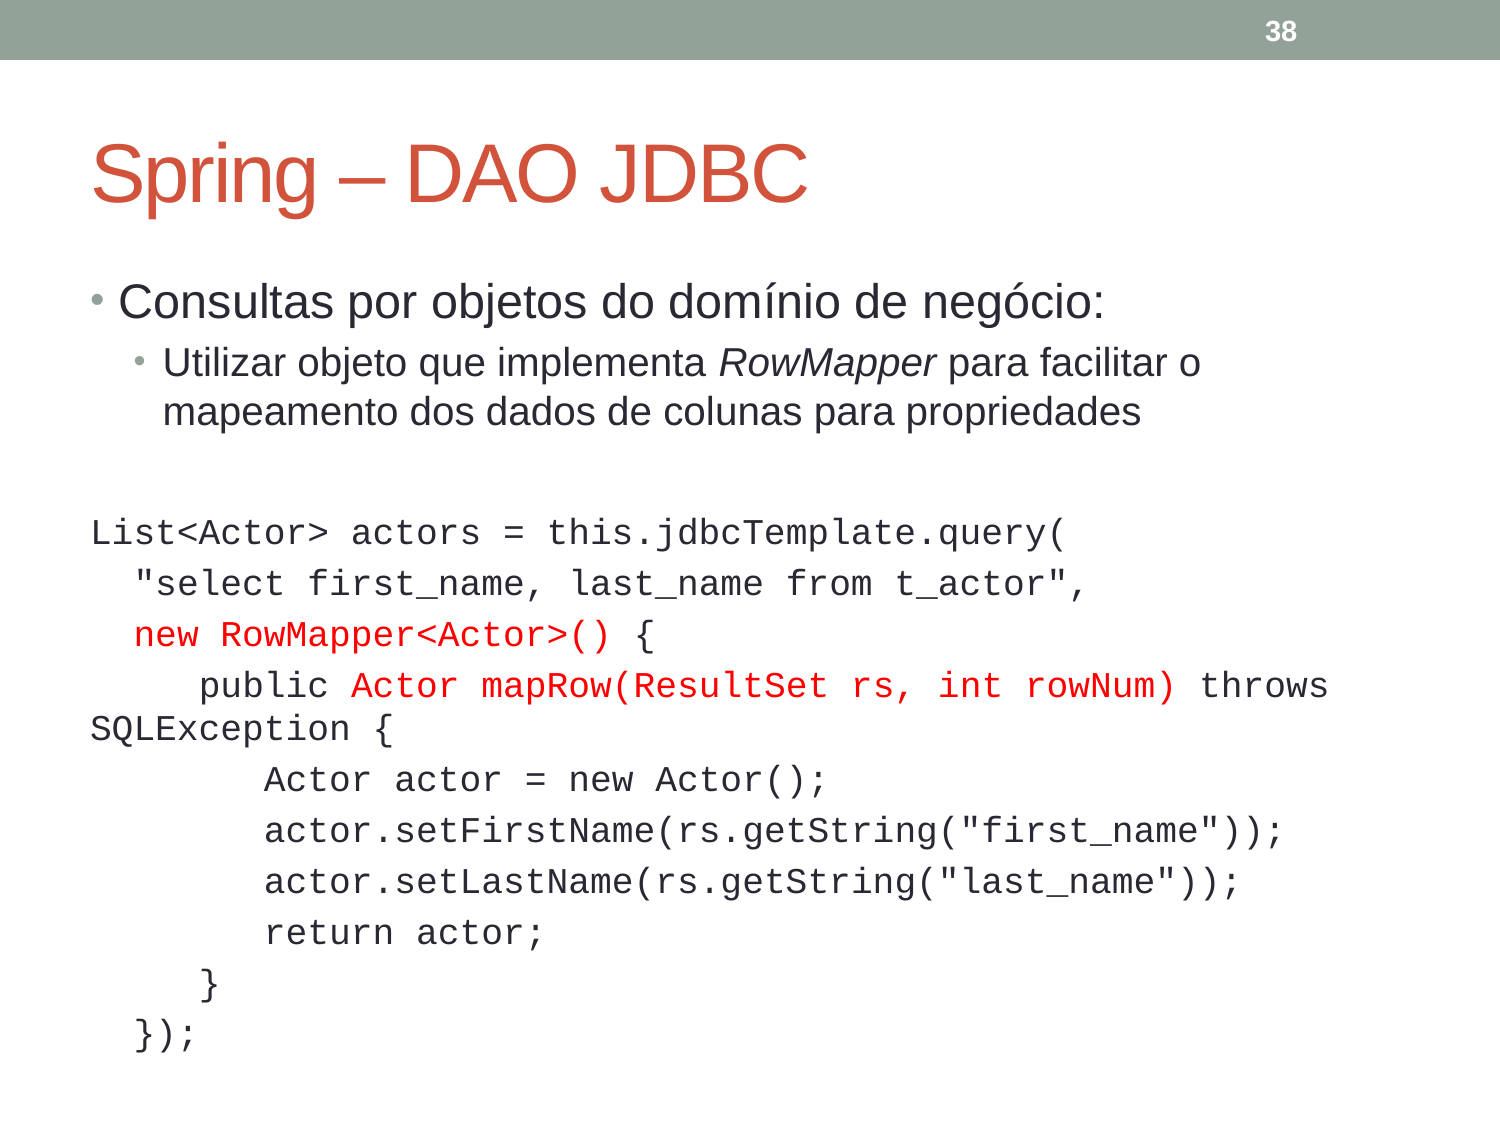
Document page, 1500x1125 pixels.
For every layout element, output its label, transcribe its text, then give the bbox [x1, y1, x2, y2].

list Consultas por objetos do domínio de negócio: Utilizar objeto que implementa RowMapper para facilitar o mapeamento dos dados de colunas para propriedades List<Actor> actors = this.jdbcTemplate.query( "select first_name, last_name from t_actor", new RowMapper<Actor>() { public Actor mapRow(ResultSet rs, int rowNum) throws SQLException { Actor actor = new Actor(); actor.setFirstName(rs.getString("first_name")); actor.setLastName(rs.getString("last_name")); return actor; } }); [75, 262, 1425, 1063]
title Spring – DAO JDBC [75, 87, 1425, 250]
slide_number 38 [1250, 3, 1425, 57]
